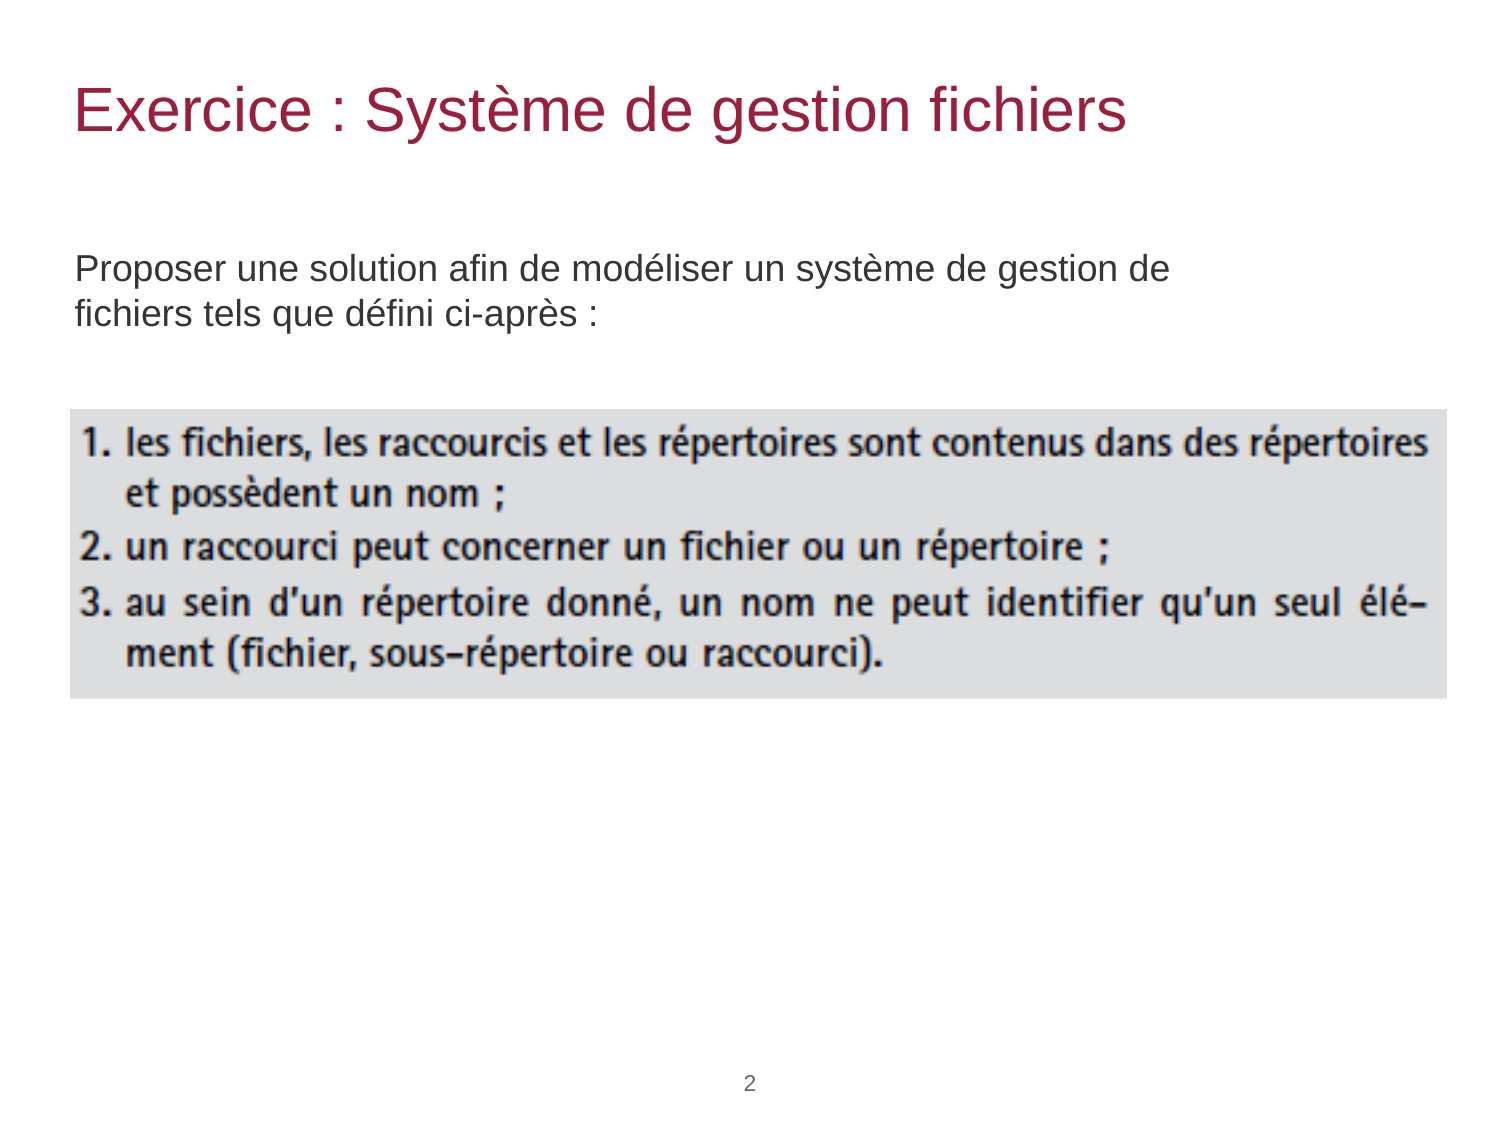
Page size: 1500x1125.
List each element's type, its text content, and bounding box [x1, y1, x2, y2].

text_box Proposer une solution afin de modéliser un système de gestion de fichiers tels que défini ci-après : [74, 243, 1244, 334]
picture [70, 409, 1447, 703]
slide_number 2 [686, 1068, 814, 1109]
title Exercice : Système de gestion fichiers [73, 30, 1425, 182]
